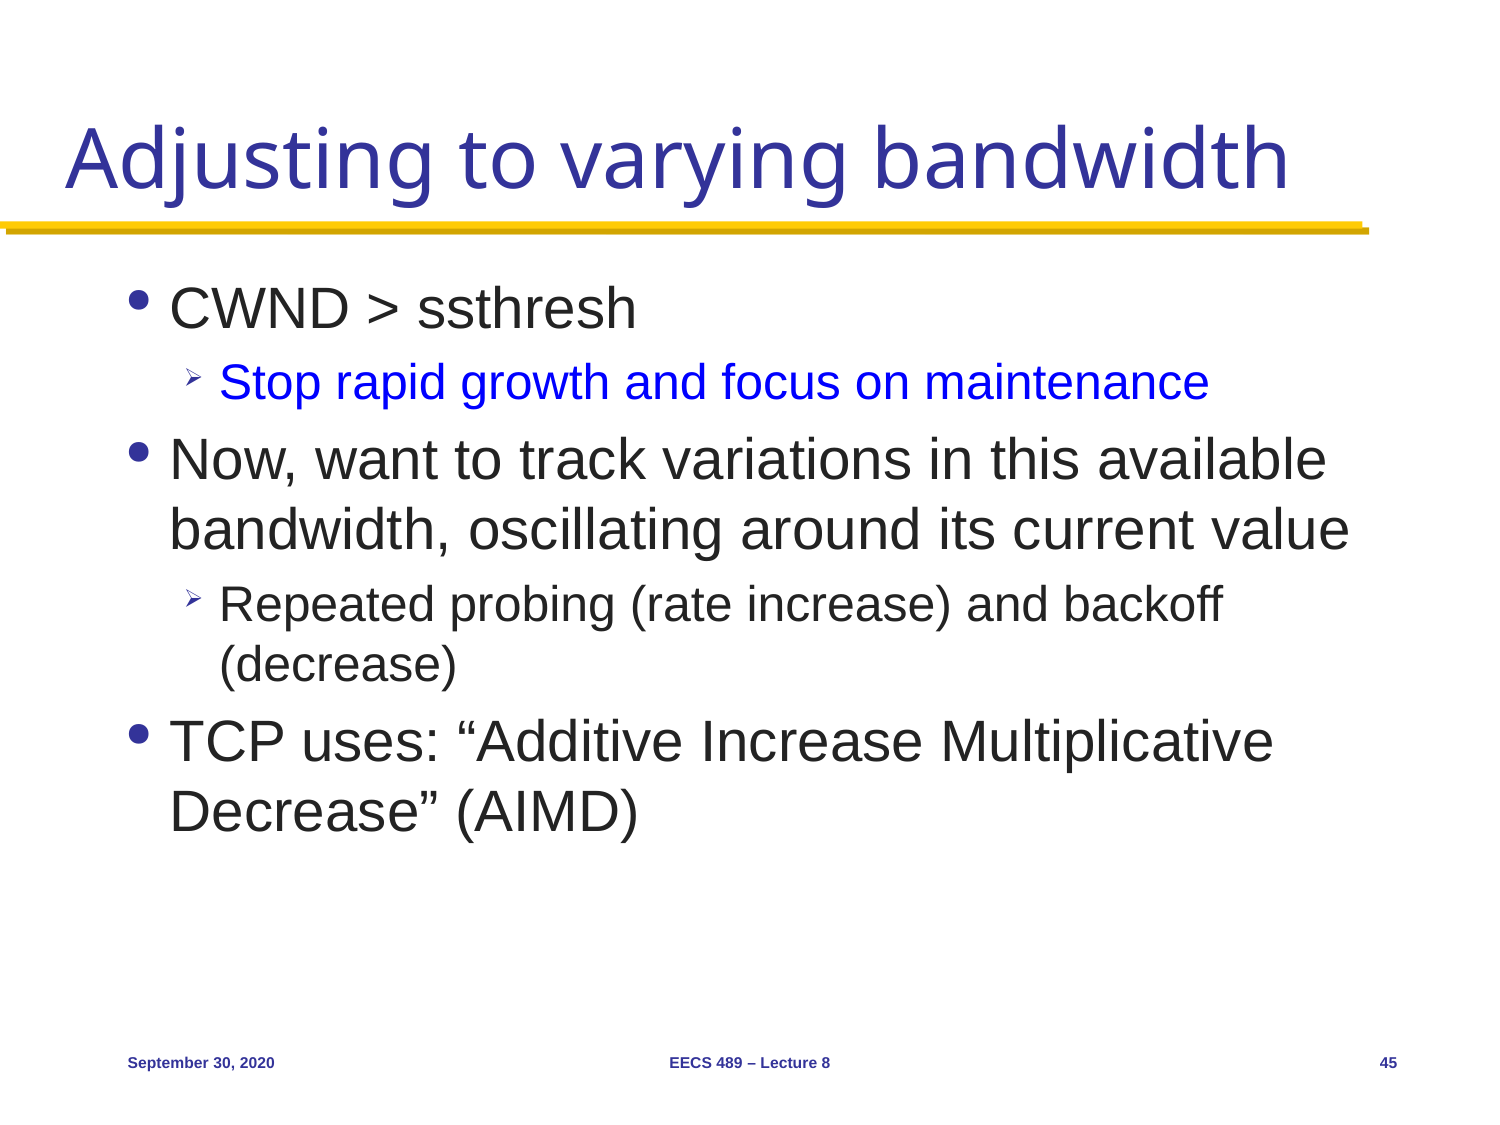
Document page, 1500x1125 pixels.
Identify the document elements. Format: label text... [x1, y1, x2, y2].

title Adjusting to varying bandwidth [49, 24, 1451, 213]
slide_number 45 [1312, 1024, 1413, 1101]
list CWND > ssthresh Stop rapid growth and focus on maintenance Now, want to track variations in this available bandwidth, oscillating around its current value Repeated probing (rate increase) and backoff (decrease) TCP uses: “Additive Increase Multiplicative Decrease” (AIMD) [112, 262, 1413, 988]
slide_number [112, 1024, 426, 1101]
footer EECS 489 – Lecture 8 [512, 1024, 988, 1101]
